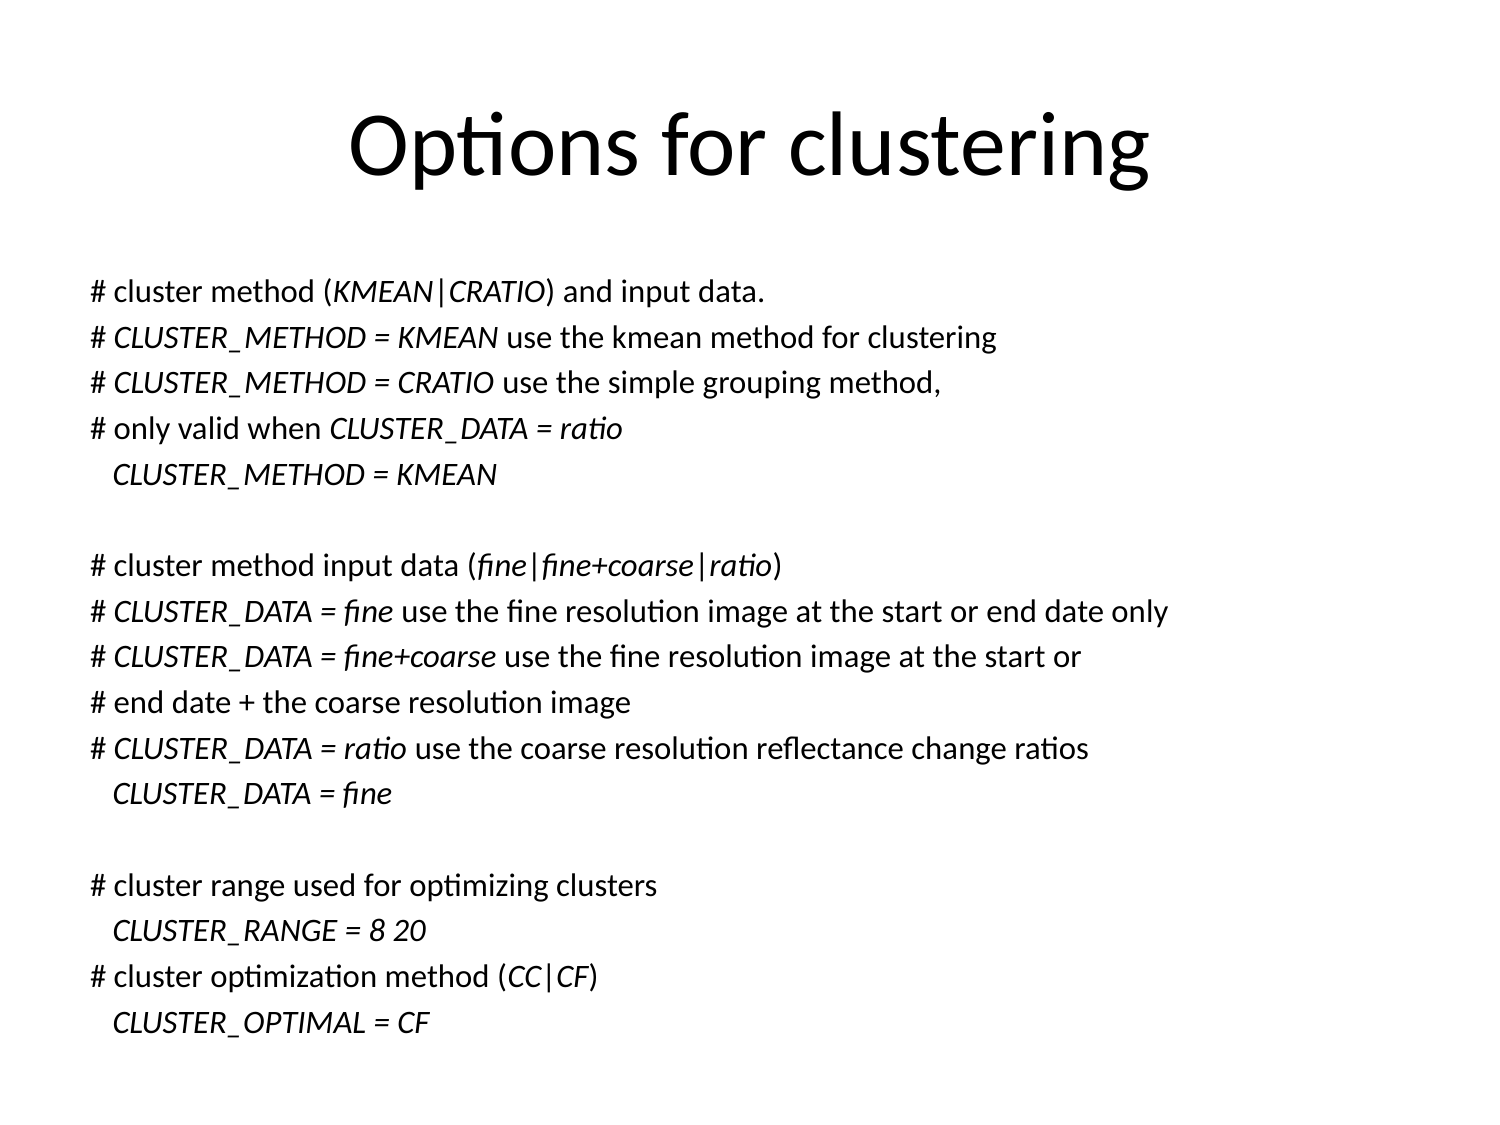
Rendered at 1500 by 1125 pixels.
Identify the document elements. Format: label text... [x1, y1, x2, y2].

list # cluster method (KMEAN|CRATIO) and input data. # CLUSTER_METHOD = KMEAN use the kmean method for clustering # CLUSTER_METHOD = CRATIO use the simple grouping method, # only valid when CLUSTER_DATA = ratio CLUSTER_METHOD = KMEAN # cluster method input data (fine|fine+coarse|ratio) # CLUSTER_DATA = fine use the fine resolution image at the start or end date only # CLUSTER_DATA = fine+coarse use the fine resolution image at the start or # end date + the coarse resolution image # CLUSTER_DATA = ratio use the coarse resolution reflectance change ratios CLUSTER_DATA = fine # cluster range used for optimizing clusters CLUSTER_RANGE = 8 20 # cluster optimization method (CC|CF) CLUSTER_OPTIMAL = CF [75, 262, 1413, 1050]
title Options for clustering [75, 45, 1425, 233]
